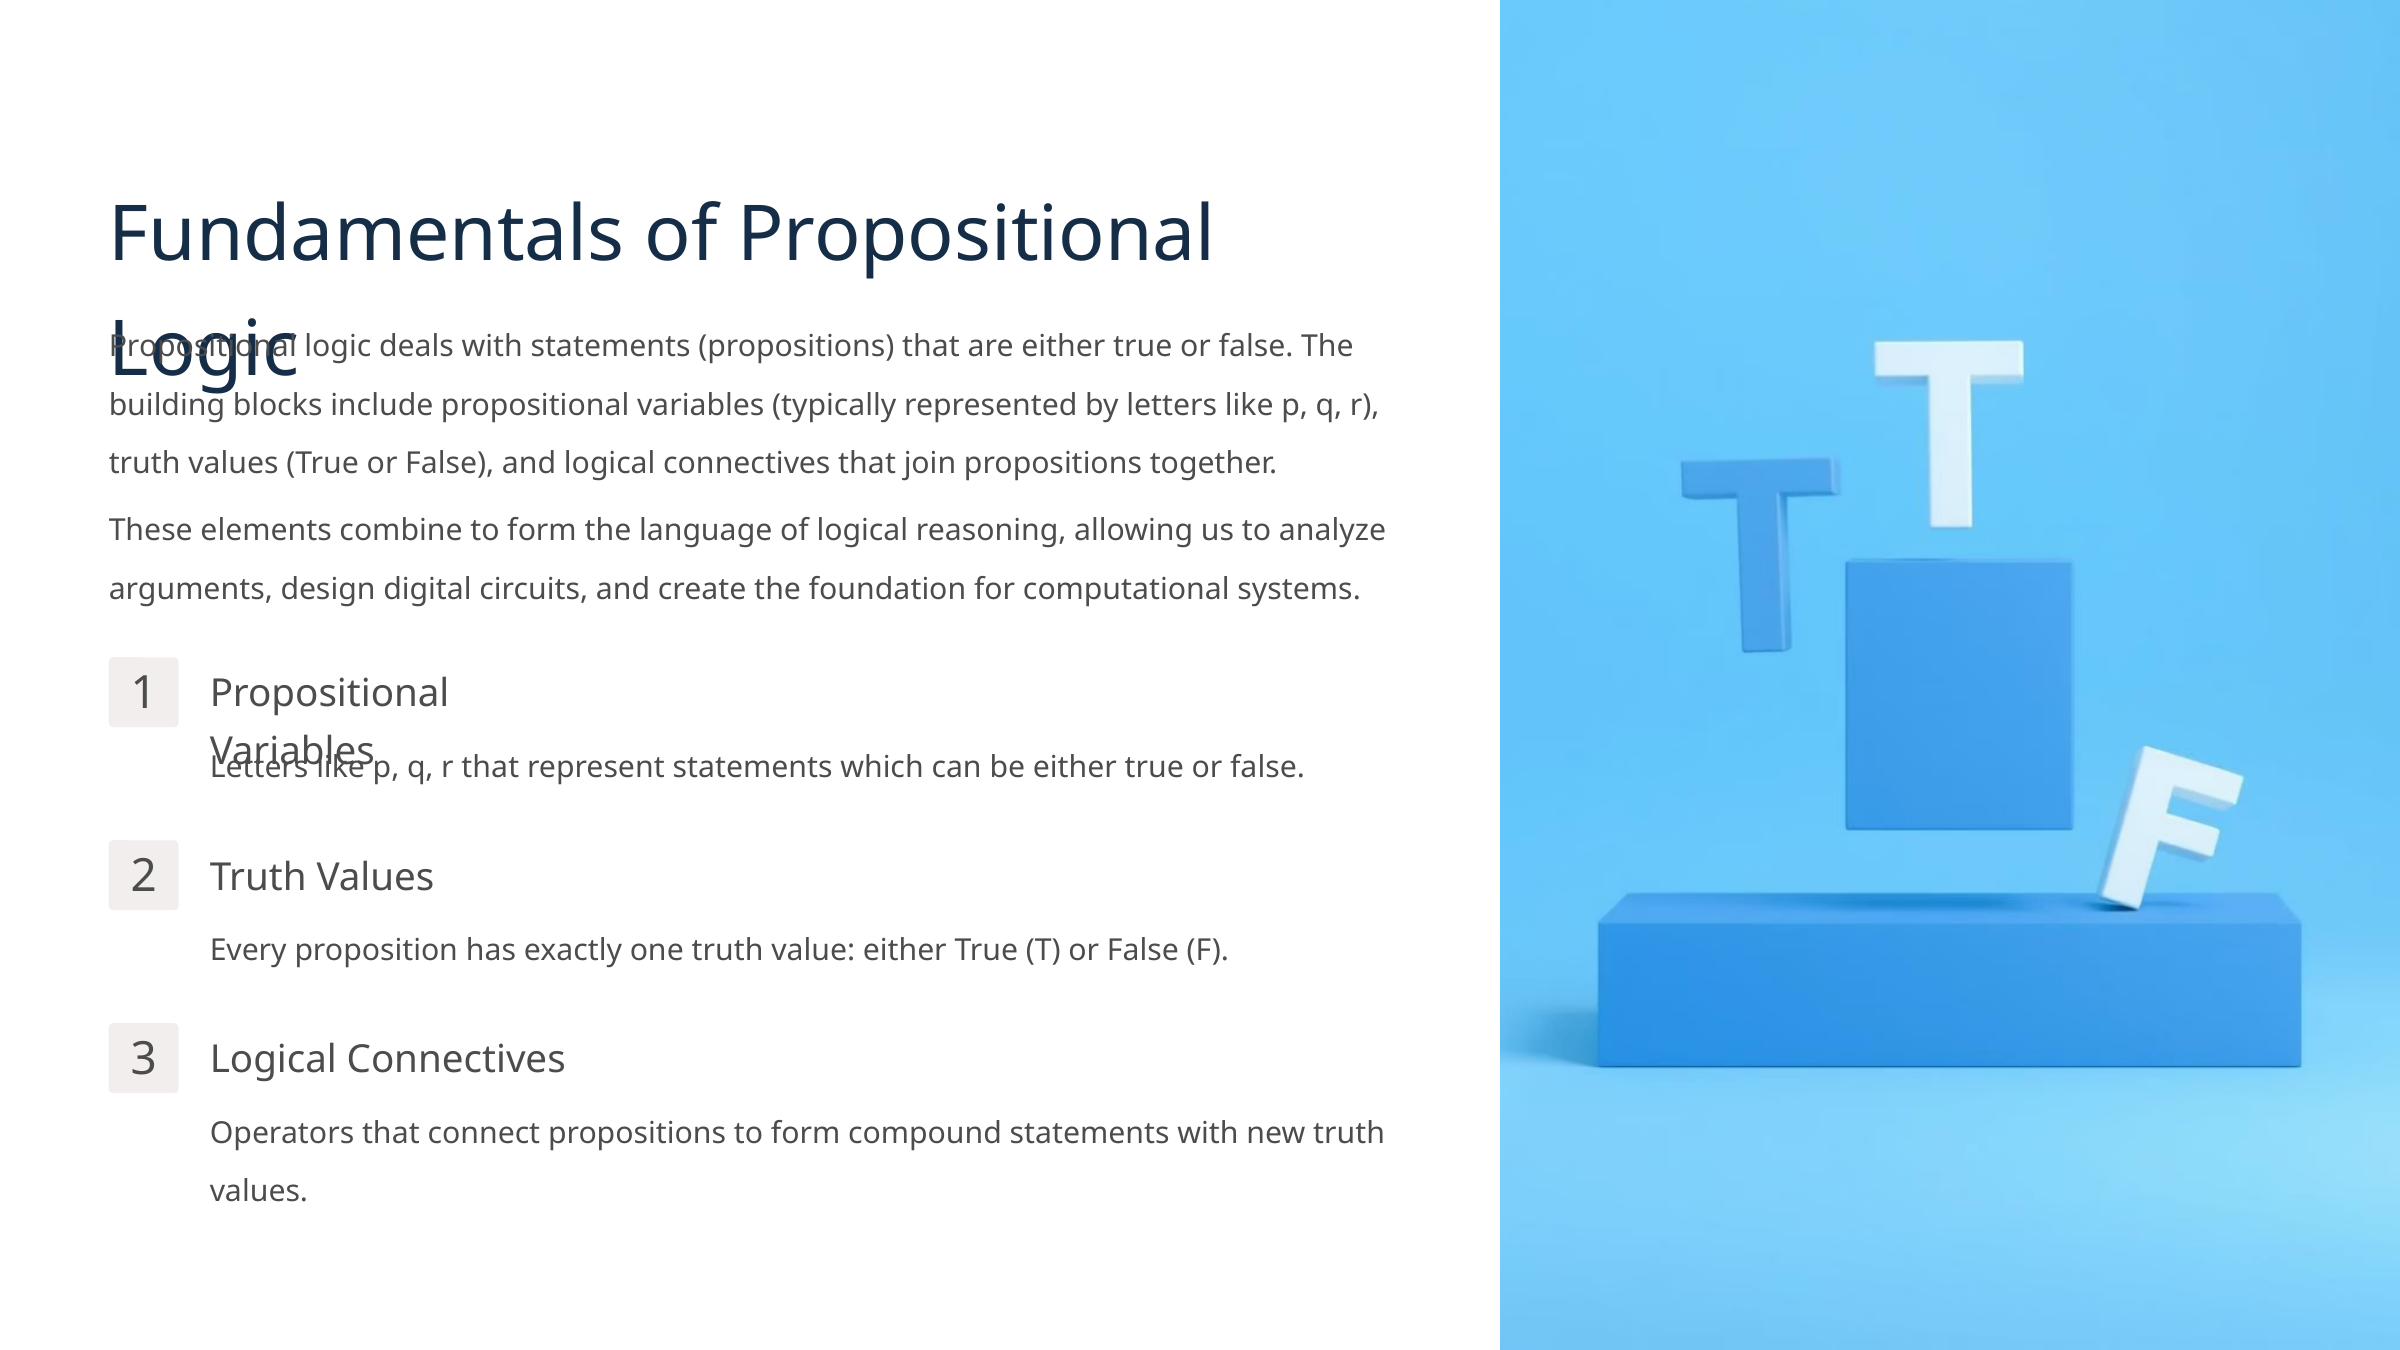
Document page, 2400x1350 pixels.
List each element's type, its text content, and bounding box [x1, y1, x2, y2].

text_box These elements combine to form the language of logical reasoning, allowing us to analyze arguments, design digital circuits, and create the foundation for computational systems. [108, 487, 1392, 588]
text_box 2 [120, 846, 167, 905]
picture [1499, 0, 2400, 1350]
text_box Every proposition has exactly one truth value: either True (T) or False (F). [209, 907, 1392, 958]
text_box 1 [120, 663, 167, 722]
text_box Propositional Variables [209, 657, 599, 706]
text_box Fundamentals of Propositional Logic [108, 159, 1291, 258]
text_box Letters like p, q, r that represent statements which can be either true or false. [209, 724, 1392, 775]
text_box Propositional logic deals with statements (propositions) that are either true or false. The building blocks include propositional variables (typically represented by letters like p, q, r), truth values (True or False), and logical connectives that join propositions together. [108, 303, 1392, 453]
text_box Logical Connectives [209, 1023, 599, 1072]
text_box 3 [120, 1029, 167, 1088]
text_box [108, 1023, 179, 1094]
text_box Operators that connect propositions to form compound statements with new truth values. [209, 1090, 1392, 1190]
text_box [108, 840, 179, 911]
text_box Truth Values [209, 840, 599, 889]
text_box [108, 657, 179, 728]
